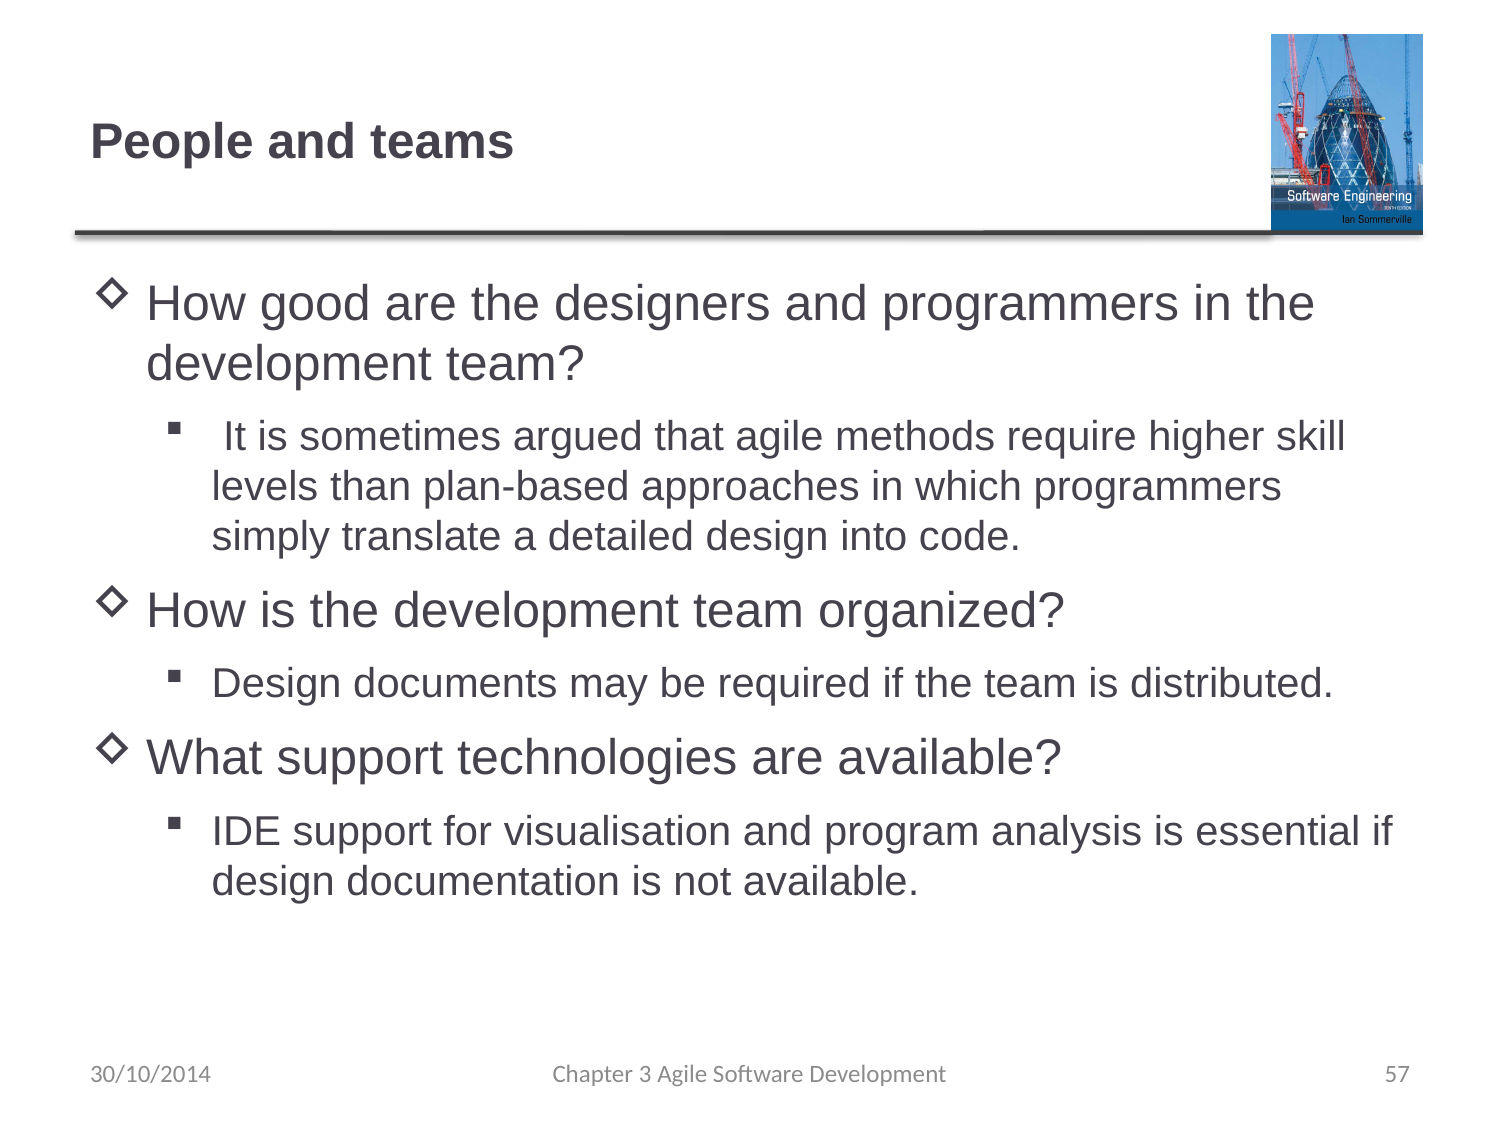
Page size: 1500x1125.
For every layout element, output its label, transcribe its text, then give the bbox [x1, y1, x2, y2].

title People and teams [74, 44, 1272, 233]
slide_number 57 [1074, 1042, 1425, 1103]
picture [1271, 34, 1423, 230]
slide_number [75, 1042, 425, 1103]
footer Chapter 3 Agile Software Development [512, 1042, 988, 1103]
list How good are the designers and programmers in the development team? It is sometimes argued that agile methods require higher skill levels than plan-based approaches in which programmers simply translate a detailed design into code. How is the development team organized? Design documents may be required if the team is distributed. What support technologies are available? IDE support for visualisation and program analysis is essential if design documentation is not available. [75, 262, 1425, 1005]
